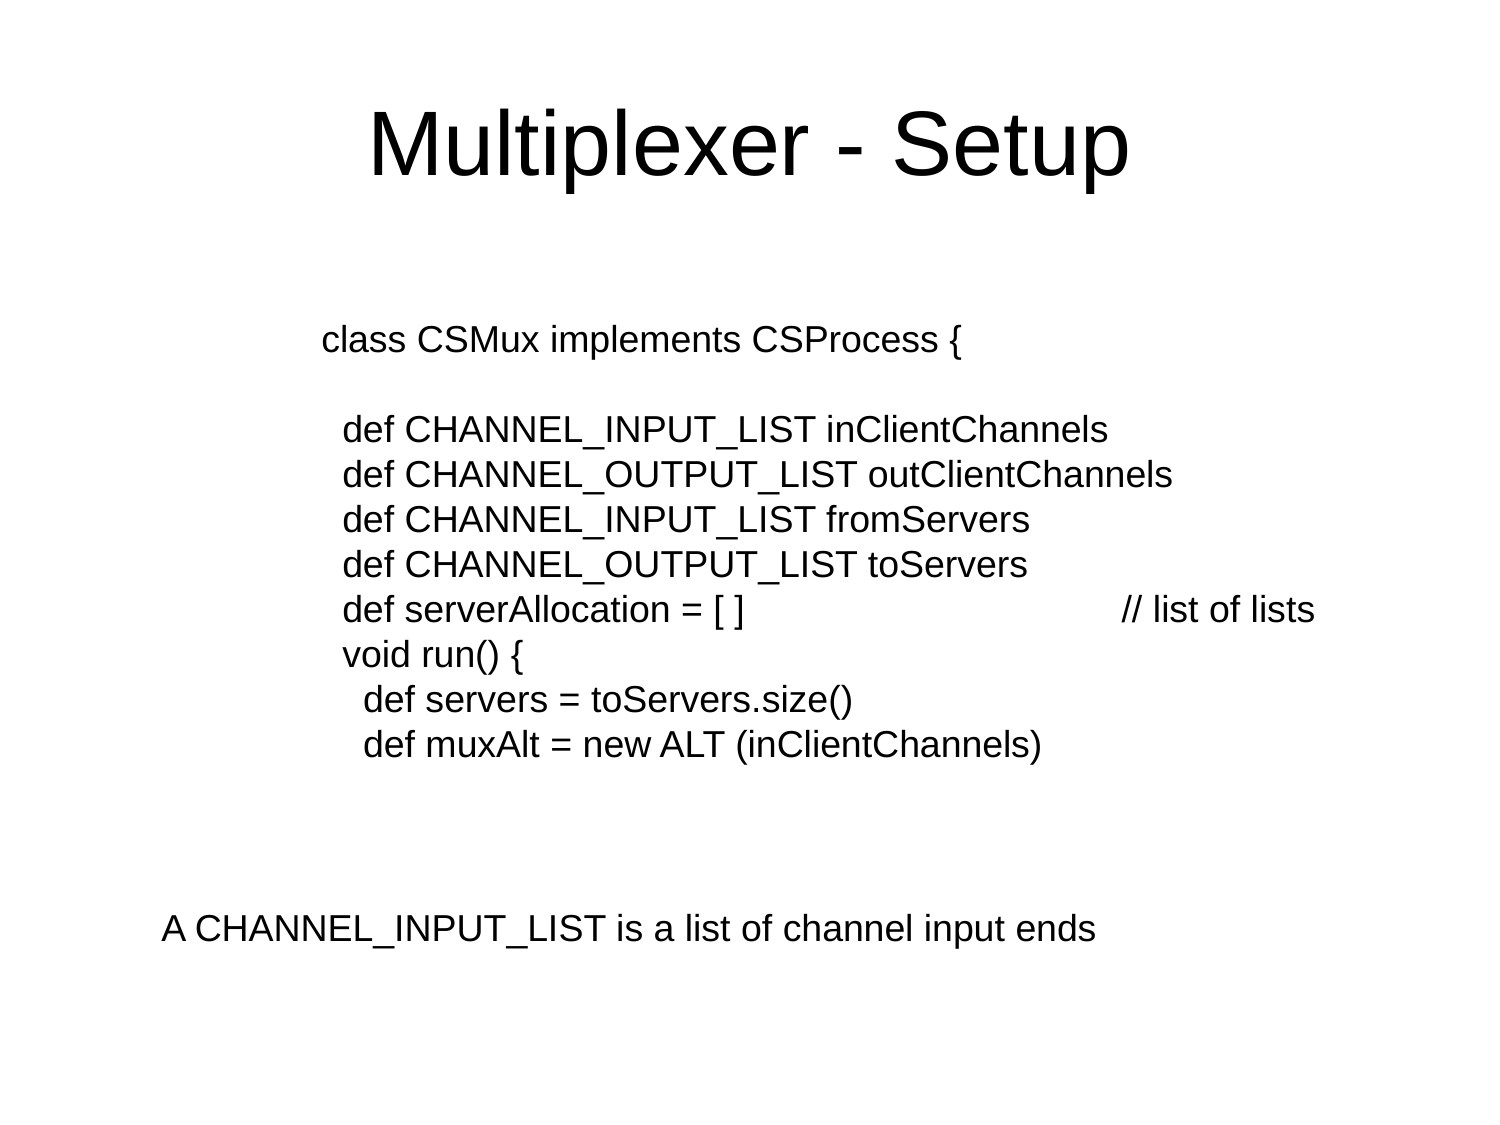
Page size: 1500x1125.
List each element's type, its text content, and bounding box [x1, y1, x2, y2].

text_box A CHANNEL_INPUT_LIST is a list of channel input ends [146, 896, 1112, 957]
title Multiplexer - Setup [74, 44, 1426, 233]
text_box class CSMux implements CSProcess { def CHANNEL_INPUT_LIST inClientChannels def CHANNEL_OUTPUT_LIST outClientChannels def CHANNEL_INPUT_LIST fromServers def CHANNEL_OUTPUT_LIST toServers def serverAllocation = [ ] // list of lists void run() { def servers = toServers.size() def muxAlt = new ALT (inClientChannels) [306, 307, 1332, 817]
